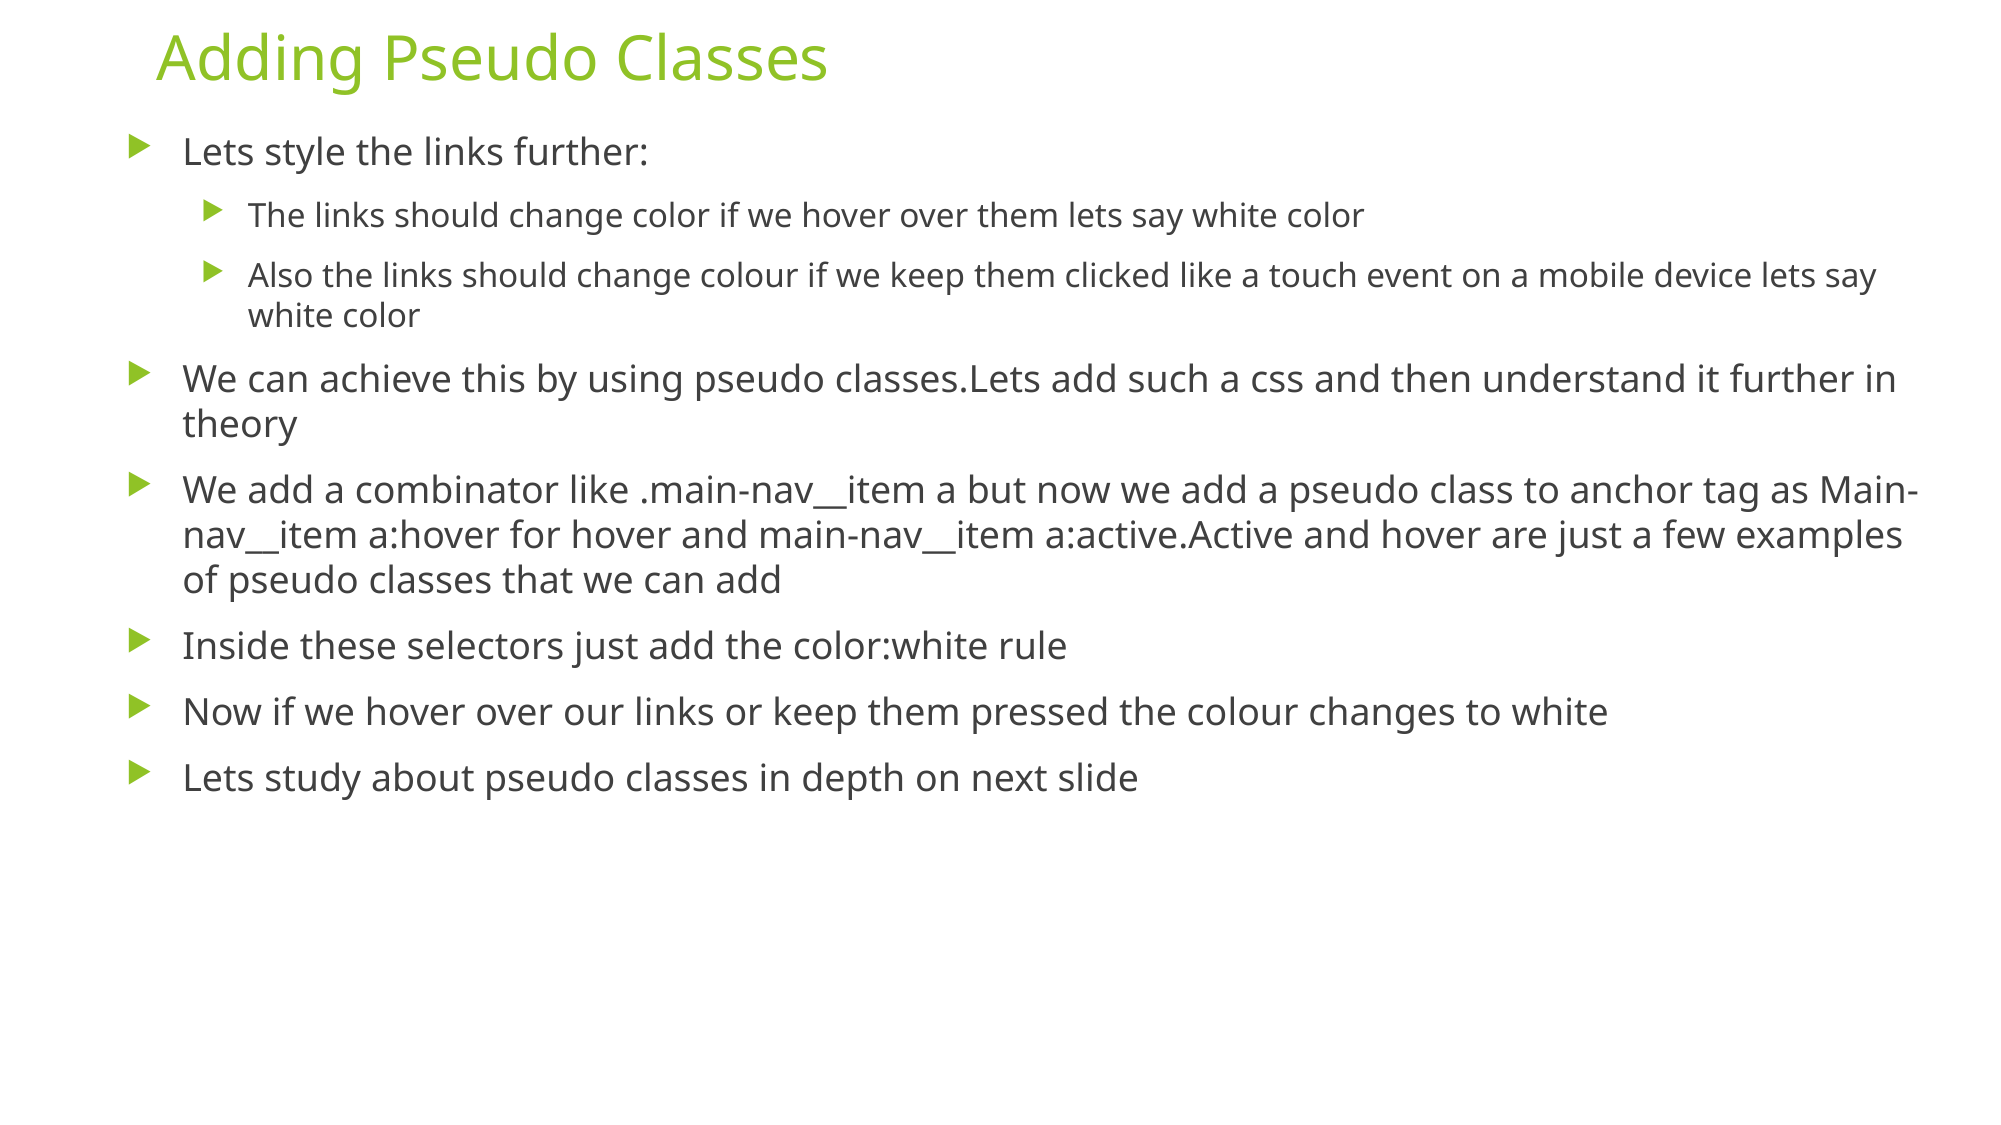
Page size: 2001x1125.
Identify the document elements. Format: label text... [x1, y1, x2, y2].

title Adding Pseudo Classes [141, 10, 1553, 100]
list Lets style the links further: The links should change color if we hover over them lets say white color Also the links should change colour if we keep them clicked like a touch event on a mobile device lets say white color We can achieve this by using pseudo classes.Lets add such a css and then understand it further in theory We add a combinator like .main-nav__item a but now we add a pseudo class to anchor tag as Main-nav__item a:hover for hover and main-nav__item a:active.Active and hover are just a few examples of pseudo classes that we can add Inside these selectors just add the color:white rule Now if we hover over our links or keep them pressed the colour changes to white Lets study about pseudo classes in depth on next slide [111, 120, 1944, 992]
